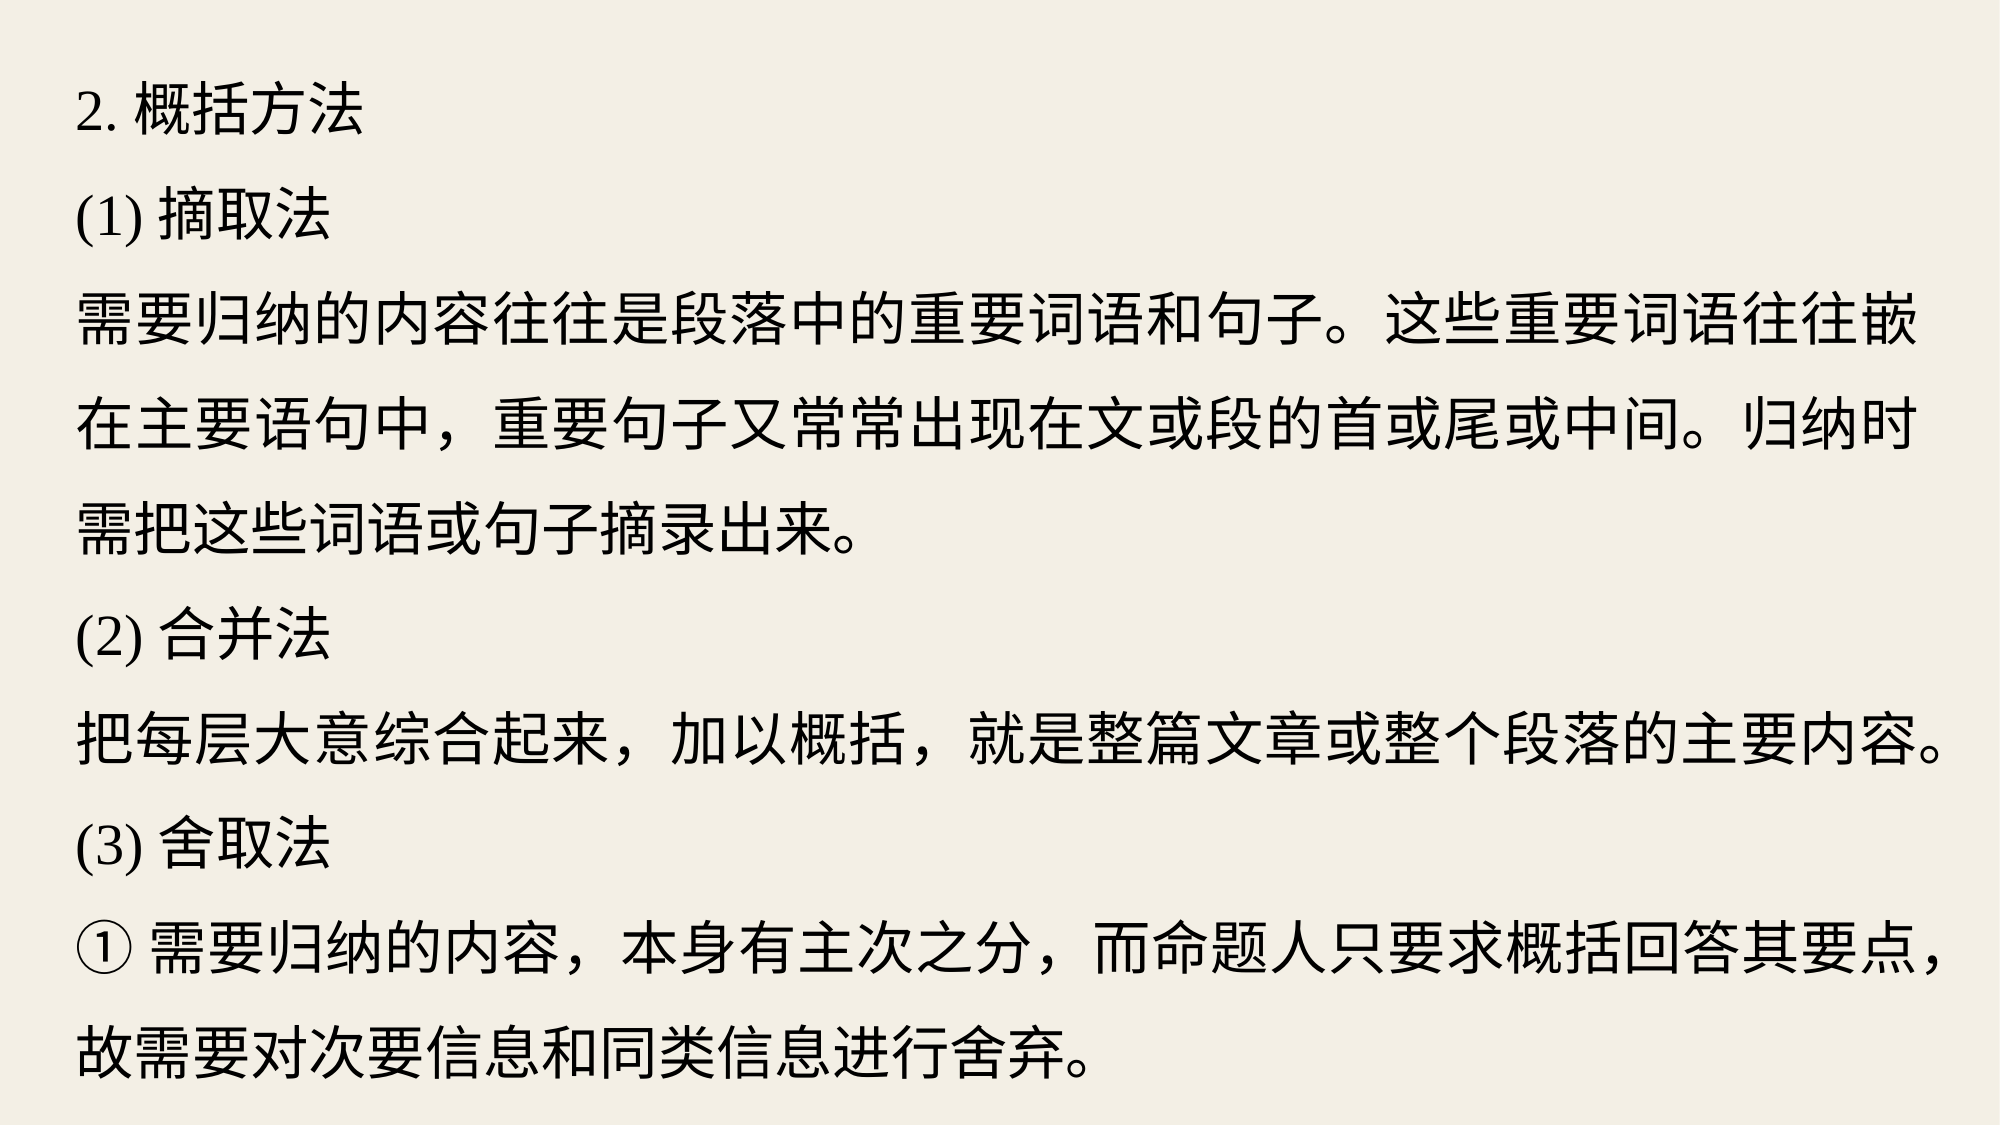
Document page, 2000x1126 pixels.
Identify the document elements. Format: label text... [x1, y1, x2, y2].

text_box 2.概括方法 (1)摘取法 需要归纳的内容往往是段落中的重要词语和句子。这些重要词语往往嵌在主要语句中，重要句子又常常出现在文或段的首或尾或中间。归纳时需把这些词语或句子摘录出来。 (2)合并法 把每层大意综合起来，加以概括，就是整篇文章或整个段落的主要内容。 (3)舍取法 ①需要归纳的内容，本身有主次之分，而命题人只要求概括回答其要点，故需要对次要信息和同类信息进行舍弃。 [55, 27, 1939, 1097]
